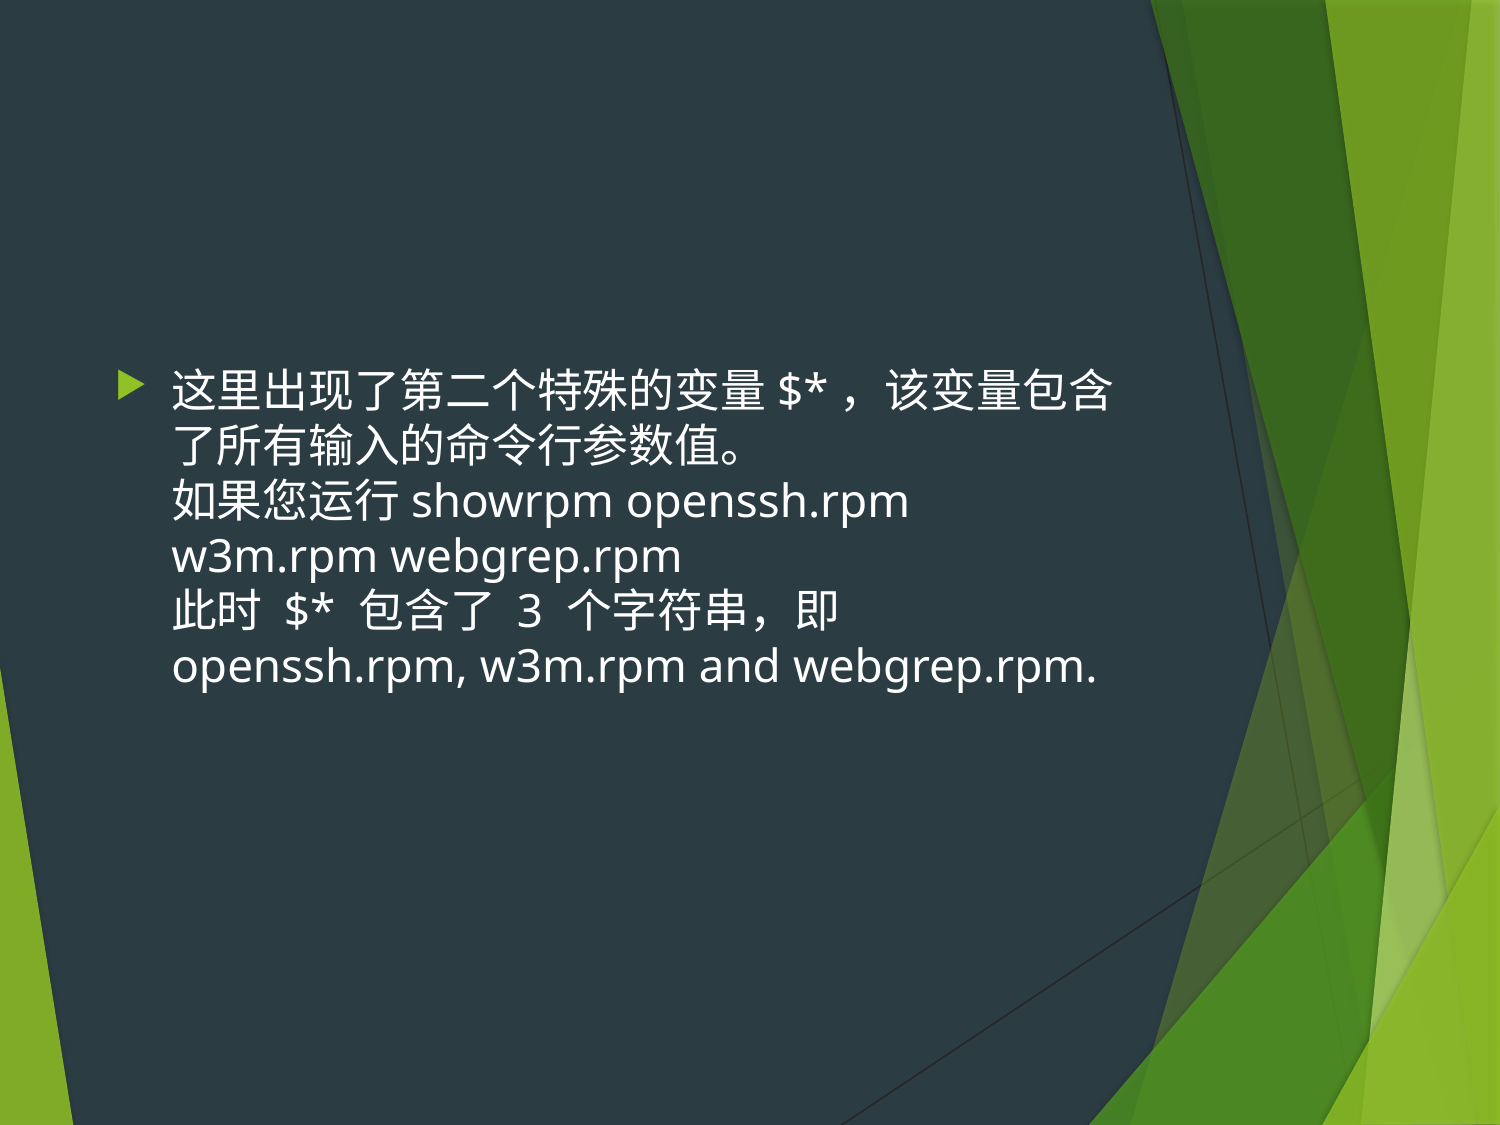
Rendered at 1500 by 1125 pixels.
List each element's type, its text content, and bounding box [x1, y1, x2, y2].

list 这里出现了第二个特殊的变量$*，该变量包含了所有输入的命令行参数值。 如果您运行showrpm openssh.rpm w3m.rpm webgrep.rpm 此时 $* 包含了 3 个字符串，即openssh.rpm, w3m.rpm and webgrep.rpm. [99, 354, 1142, 992]
